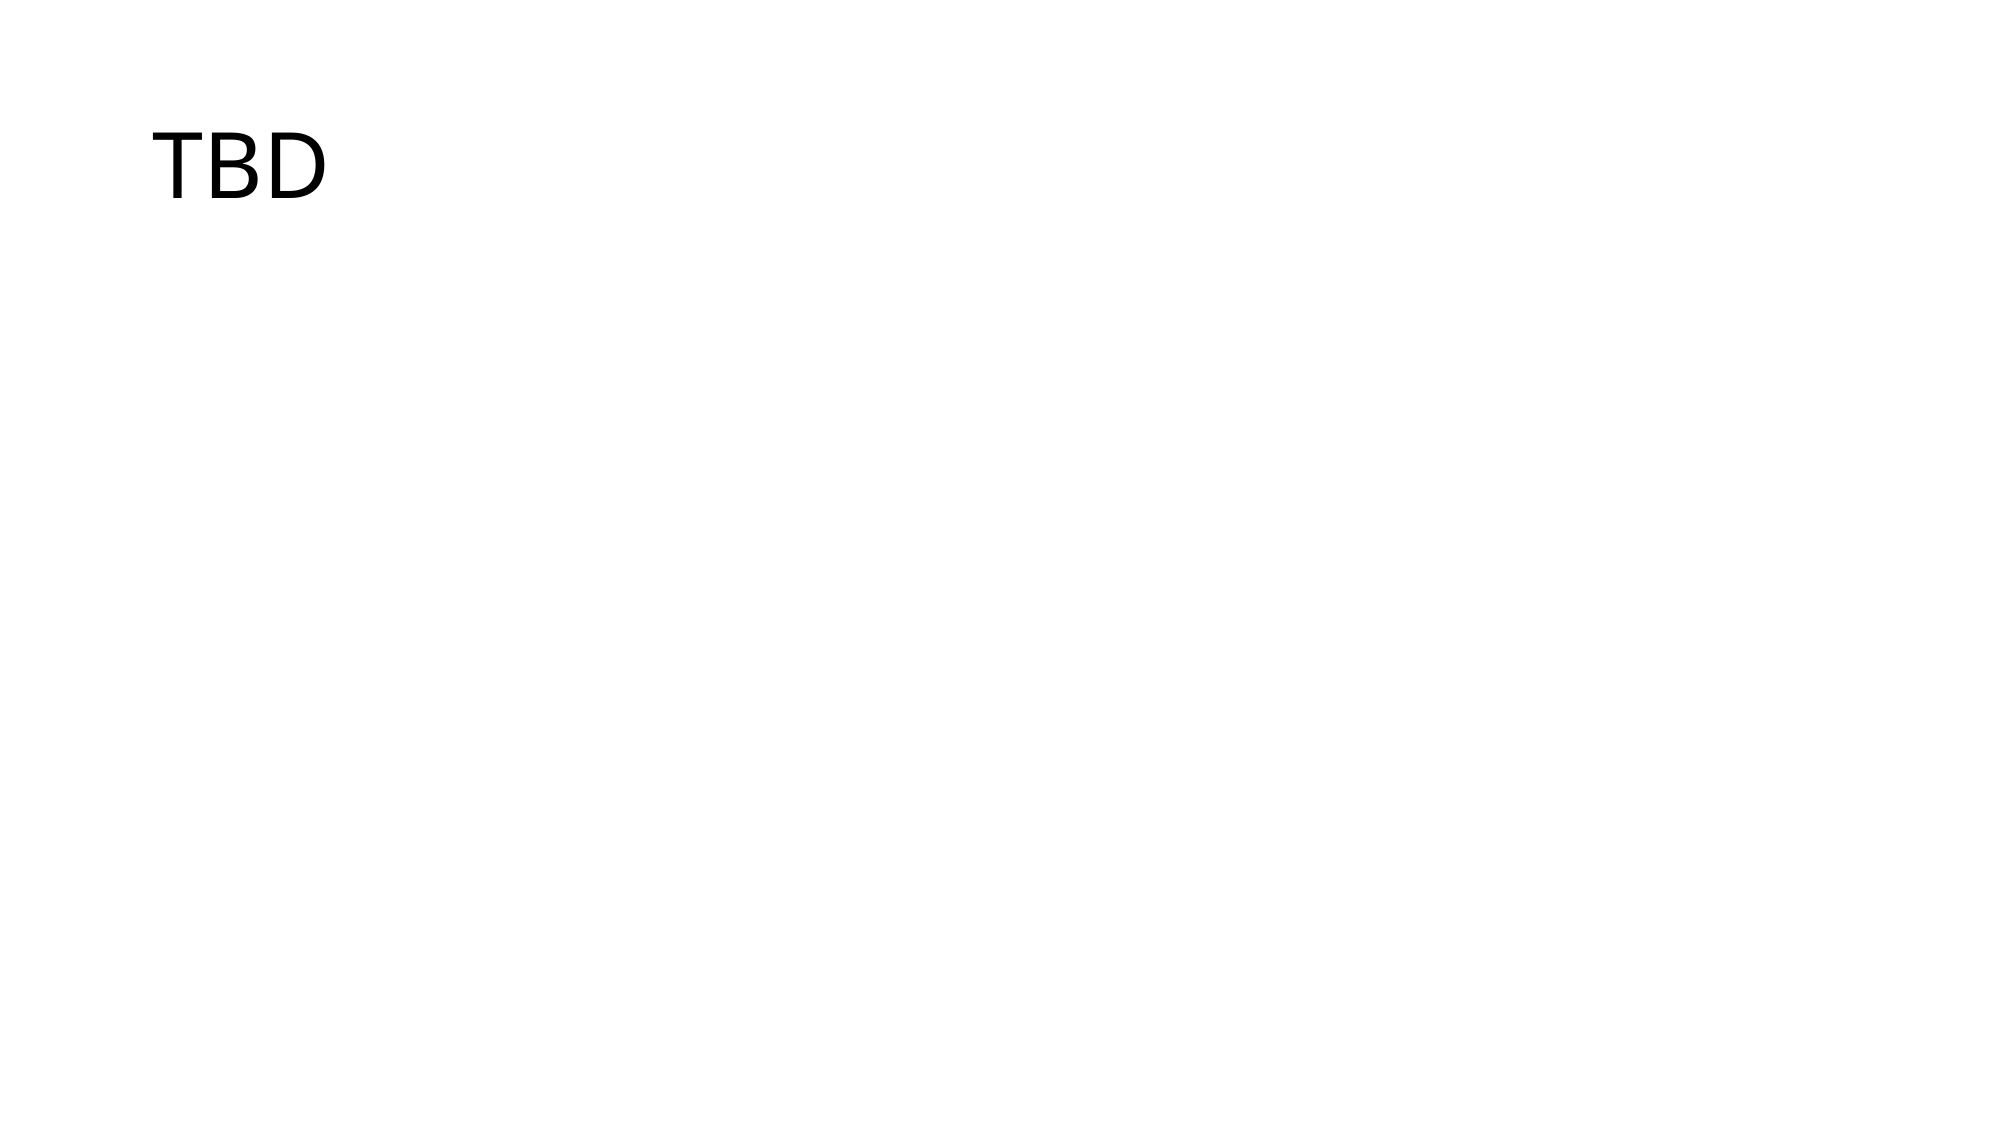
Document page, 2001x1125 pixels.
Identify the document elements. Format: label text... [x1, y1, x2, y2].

title TBD [137, 59, 1863, 278]
